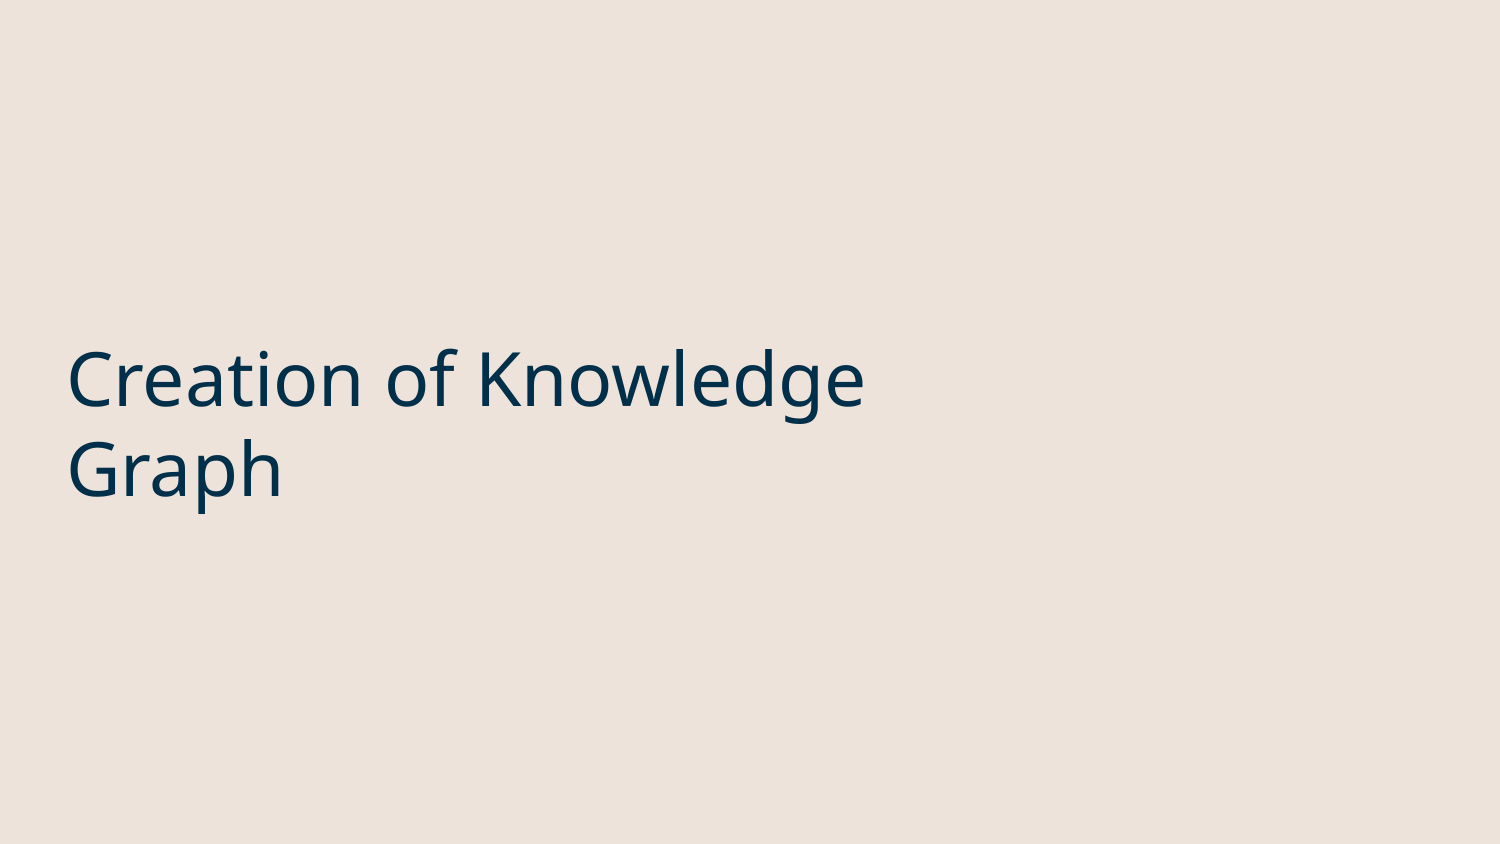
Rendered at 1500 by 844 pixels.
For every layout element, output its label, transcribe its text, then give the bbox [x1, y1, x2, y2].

title Creation of Knowledge Graph [51, 130, 1076, 713]
